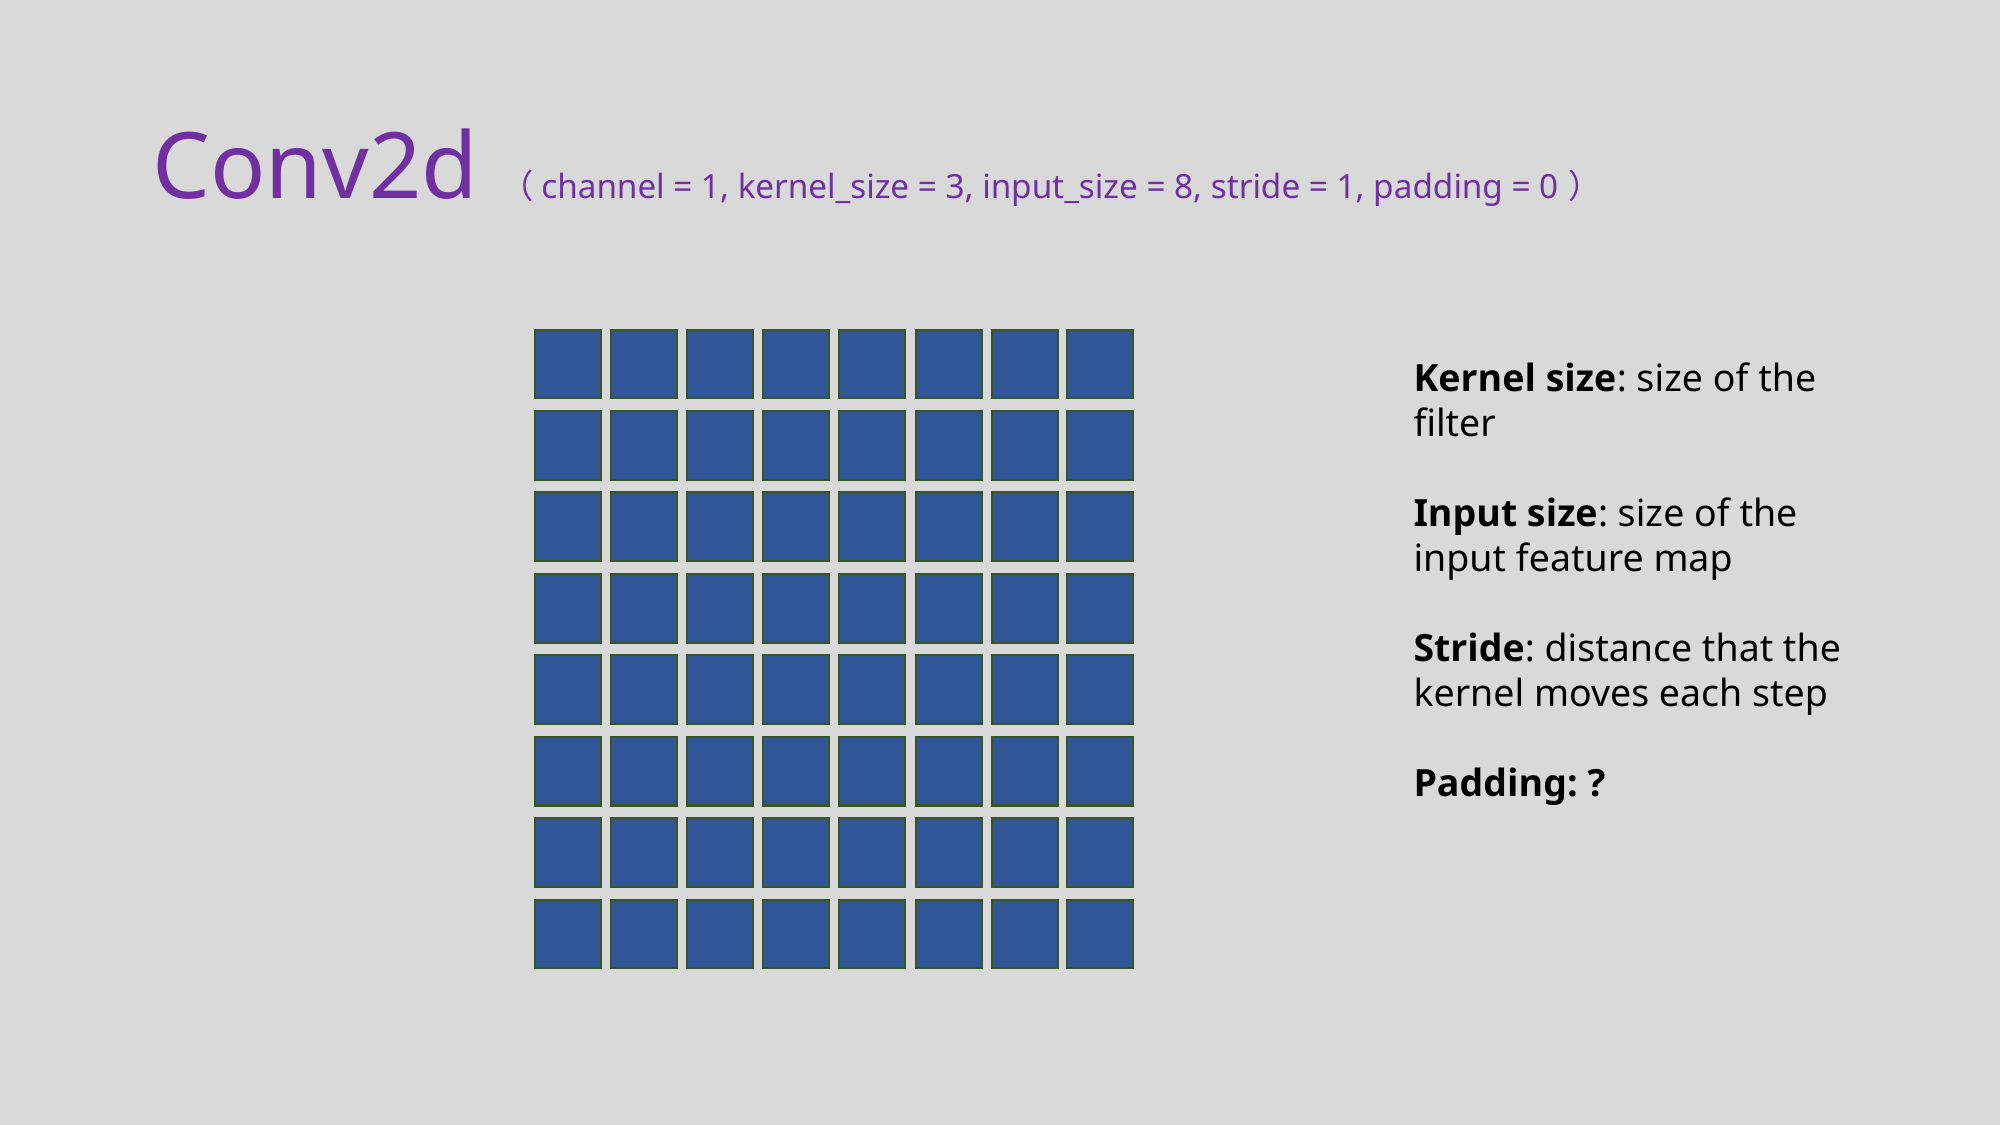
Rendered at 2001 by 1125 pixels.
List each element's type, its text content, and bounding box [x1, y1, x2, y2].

text_box [838, 491, 906, 562]
text_box [610, 410, 678, 481]
text_box [991, 736, 1059, 807]
text_box [610, 329, 678, 399]
text_box [991, 654, 1059, 725]
text_box [762, 329, 830, 399]
text_box [1066, 736, 1134, 807]
text_box [915, 573, 983, 644]
text_box [762, 491, 830, 562]
text_box [1066, 817, 1134, 888]
text_box [610, 491, 678, 562]
text_box [838, 736, 906, 807]
text_box [1066, 899, 1134, 969]
text_box [610, 573, 678, 644]
text_box [762, 817, 830, 888]
text_box [838, 410, 906, 481]
text_box [1066, 654, 1134, 725]
text_box [915, 329, 983, 399]
text_box [915, 899, 983, 969]
text_box [838, 573, 906, 644]
text_box [991, 899, 1059, 969]
text_box [838, 817, 906, 888]
text_box [534, 573, 602, 644]
text_box [991, 410, 1059, 481]
text_box [915, 410, 983, 481]
text_box [686, 654, 754, 725]
text_box [686, 573, 754, 644]
text_box [915, 736, 983, 807]
text_box [534, 491, 602, 562]
text_box [686, 899, 754, 969]
text_box [762, 736, 830, 807]
text_box [915, 817, 983, 888]
title Conv2d（channel = 1, kernel_size = 3, input_size = 8, stride = 1, padding = 0） [137, 59, 1863, 278]
text_box [686, 736, 754, 807]
text_box [534, 329, 602, 399]
text_box [762, 654, 830, 725]
text_box [838, 899, 906, 969]
text_box [762, 573, 830, 644]
text_box [534, 736, 602, 807]
text_box [610, 654, 678, 725]
text_box [610, 817, 678, 888]
text_box [1066, 329, 1134, 399]
text_box [838, 329, 906, 399]
text_box [610, 736, 678, 807]
text_box [991, 817, 1059, 888]
text_box [610, 899, 678, 969]
text_box [915, 654, 983, 725]
text_box [686, 817, 754, 888]
text_box [762, 899, 830, 969]
text_box [762, 410, 830, 481]
text_box [991, 491, 1059, 562]
text_box [1066, 491, 1134, 562]
text_box [1066, 410, 1134, 481]
text_box [534, 654, 602, 725]
text_box [534, 817, 602, 888]
text_box [991, 573, 1059, 644]
text_box Kernel size: size of the filter Input size: size of the input feature map Stride: distance that the kernel moves each step Padding: ? [1398, 346, 1895, 811]
text_box [686, 491, 754, 562]
text_box [991, 329, 1059, 399]
text_box [686, 410, 754, 481]
text_box [1066, 573, 1134, 644]
text_box [686, 329, 754, 399]
text_box [838, 654, 906, 725]
text_box [915, 491, 983, 562]
text_box [534, 410, 602, 481]
text_box [534, 899, 602, 969]
